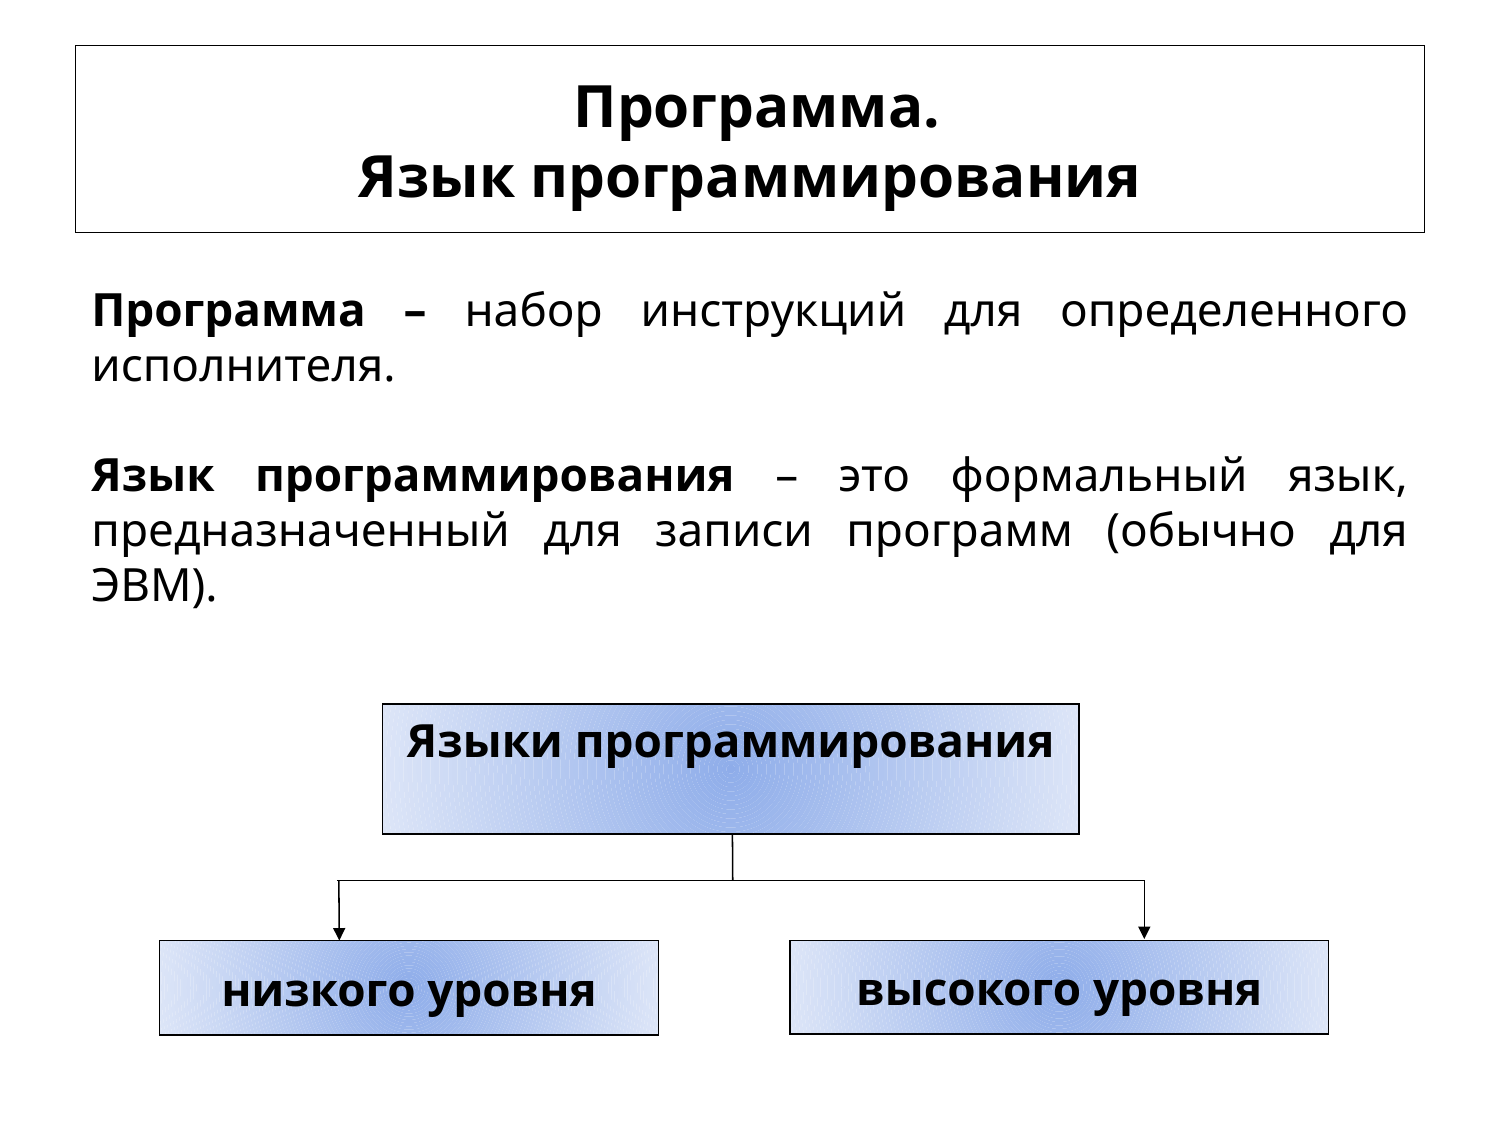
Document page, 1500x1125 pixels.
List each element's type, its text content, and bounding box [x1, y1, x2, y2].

title Программа. Язык программирования [75, 45, 1425, 233]
text_box Программа – набор инструкций для определенного исполнителя. Язык программирования – это формальный язык, предназначенный для записи программ (обычно для ЭВМ). [76, 273, 1424, 618]
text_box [159, 703, 1329, 1036]
